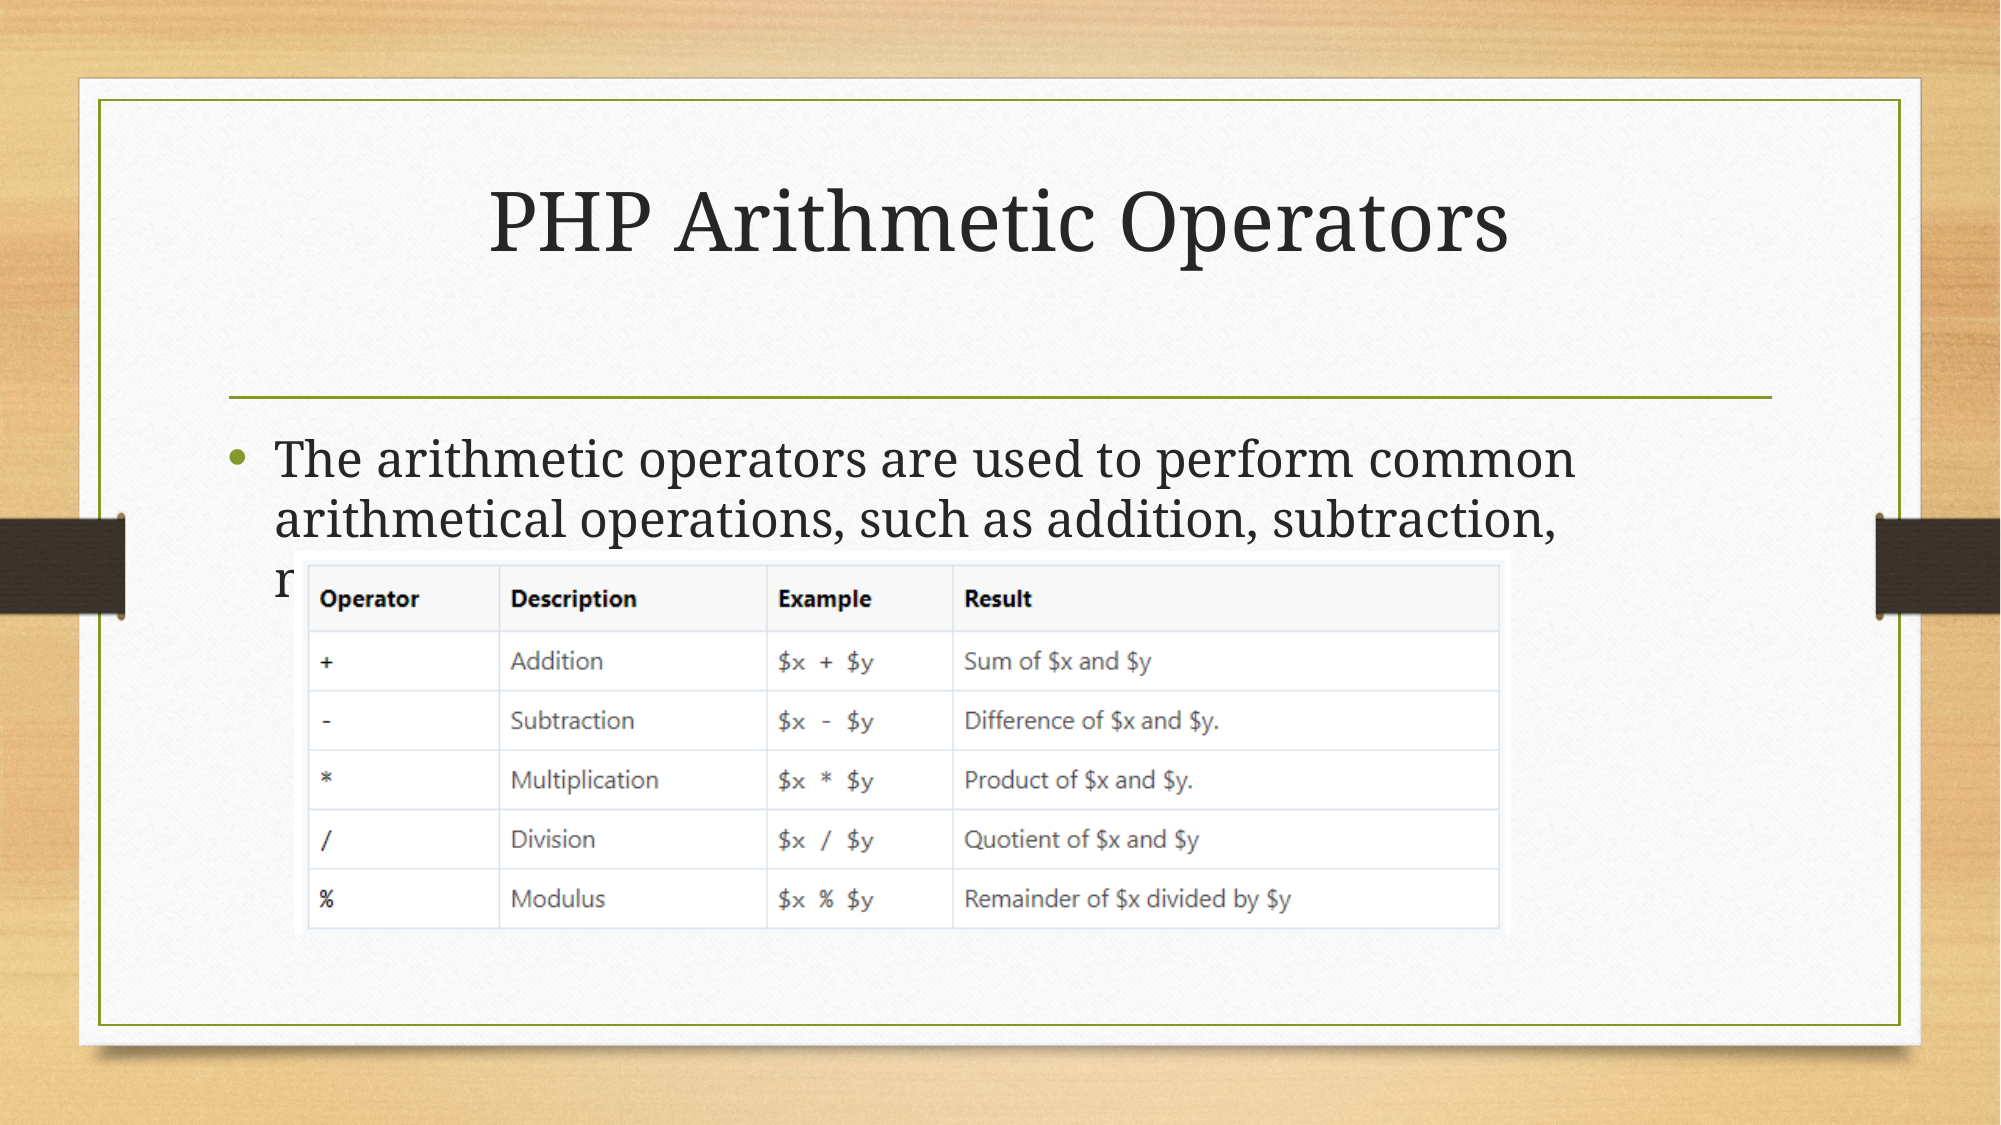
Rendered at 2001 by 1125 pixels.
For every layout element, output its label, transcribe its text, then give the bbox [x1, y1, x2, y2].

list The arithmetic operators are used to perform common arithmetical operations, such as addition, subtraction, multiplication etc. [212, 419, 1788, 964]
title PHP Arithmetic Operators [212, 161, 1788, 375]
picture [0, 0, 2001, 1125]
